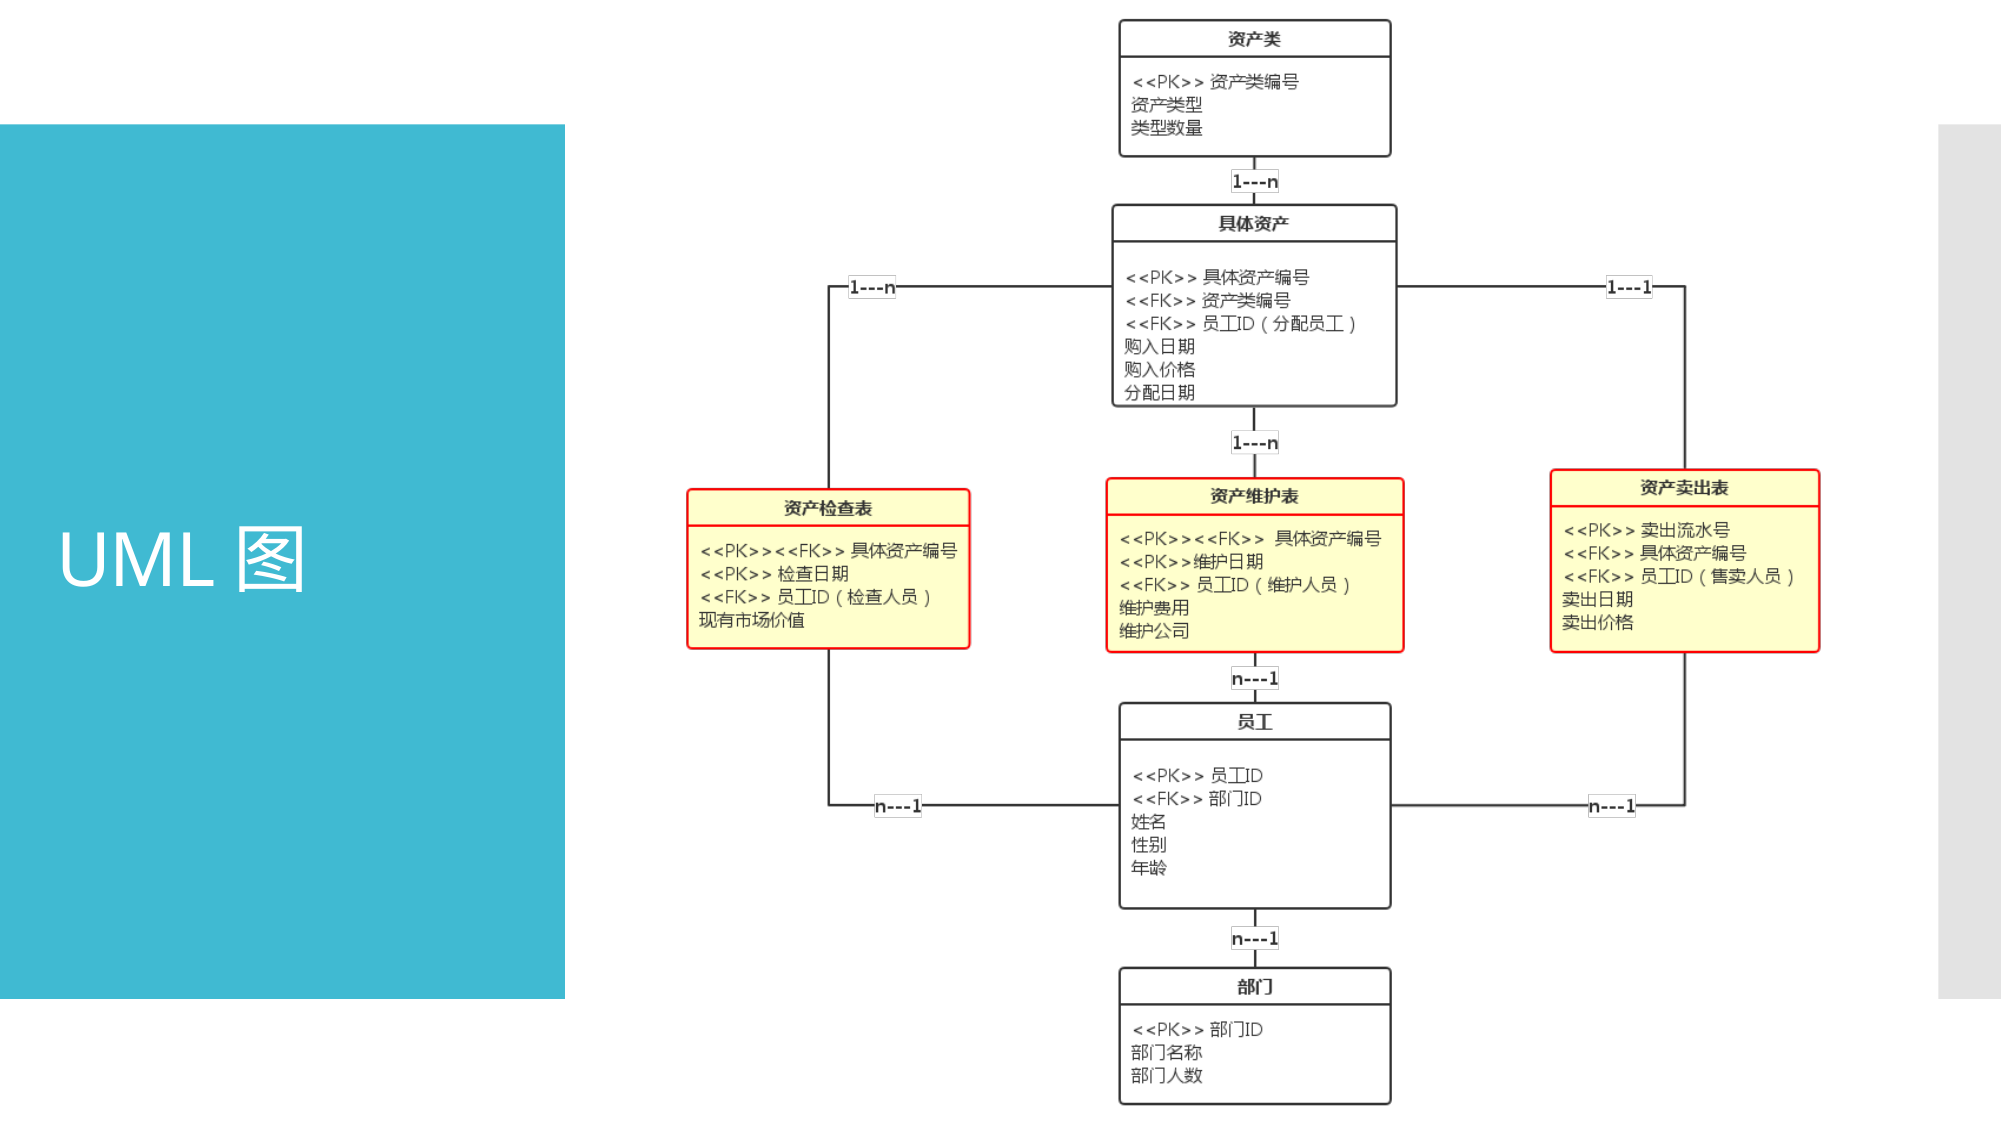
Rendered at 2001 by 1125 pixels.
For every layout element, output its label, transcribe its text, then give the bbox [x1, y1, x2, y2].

title UML图 [41, 184, 525, 940]
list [631, 0, 1856, 1125]
